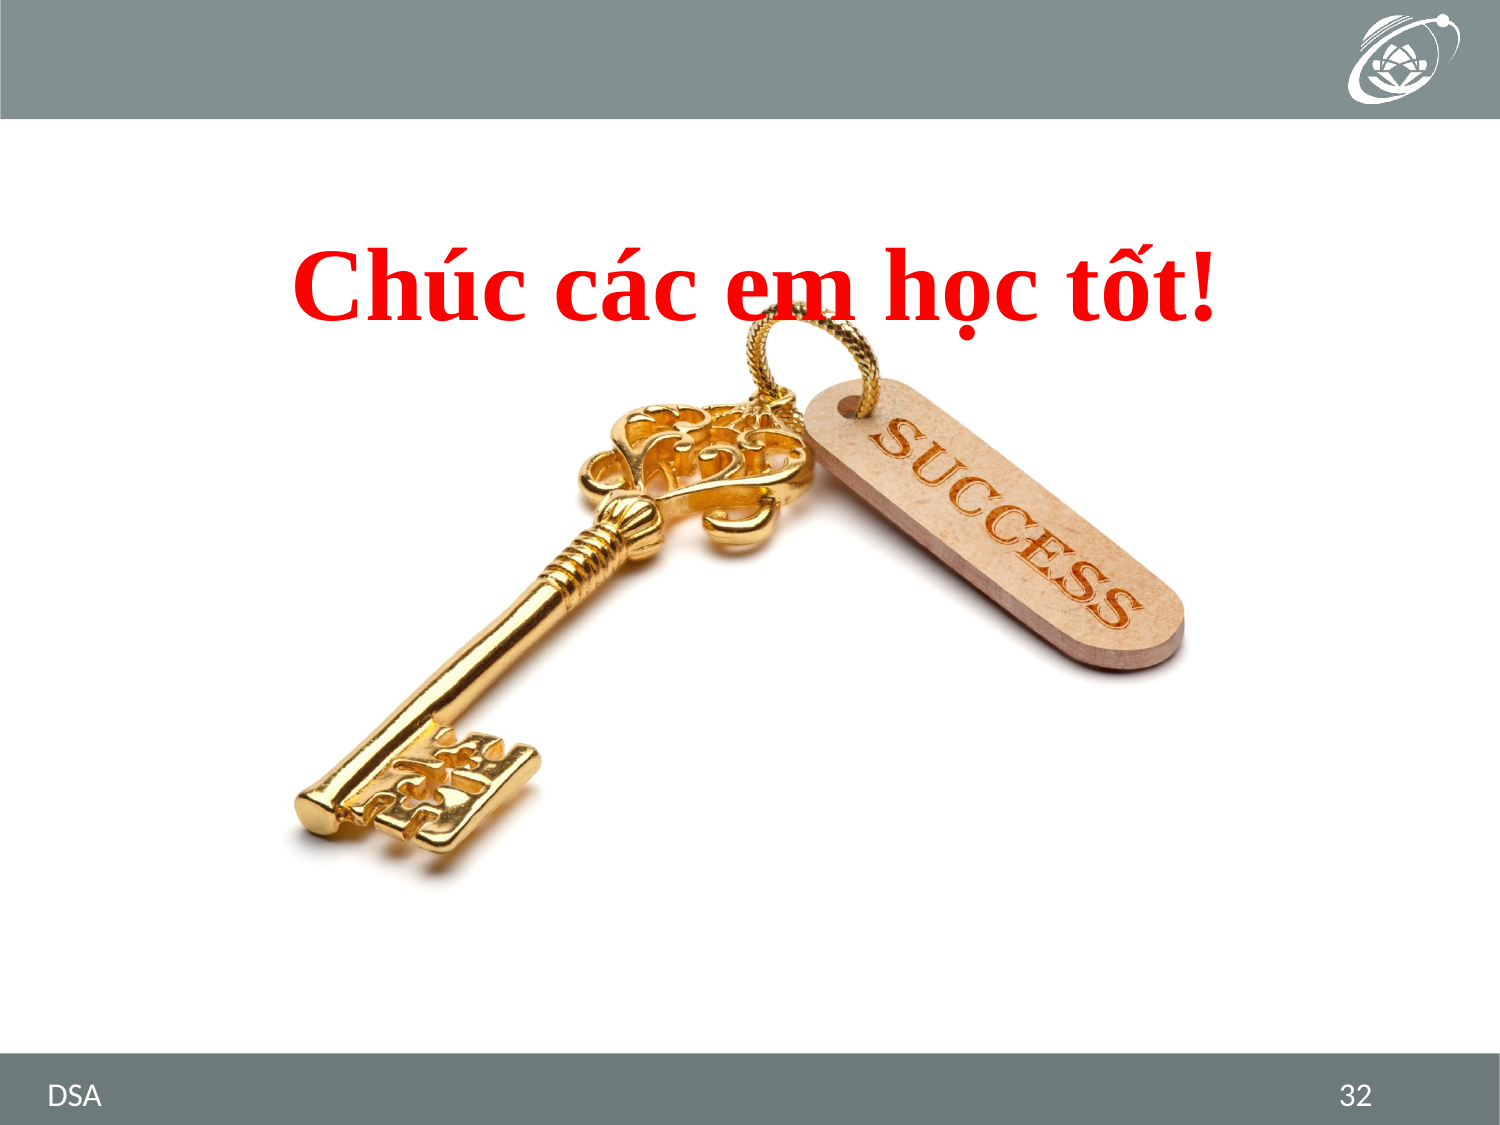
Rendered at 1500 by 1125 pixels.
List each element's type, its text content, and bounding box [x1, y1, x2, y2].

footer DSA [32, 1073, 1075, 1113]
list Chúc các em học tốt! [32, 146, 1468, 1054]
picture [219, 208, 1281, 917]
slide_number 32 [1270, 1073, 1388, 1113]
